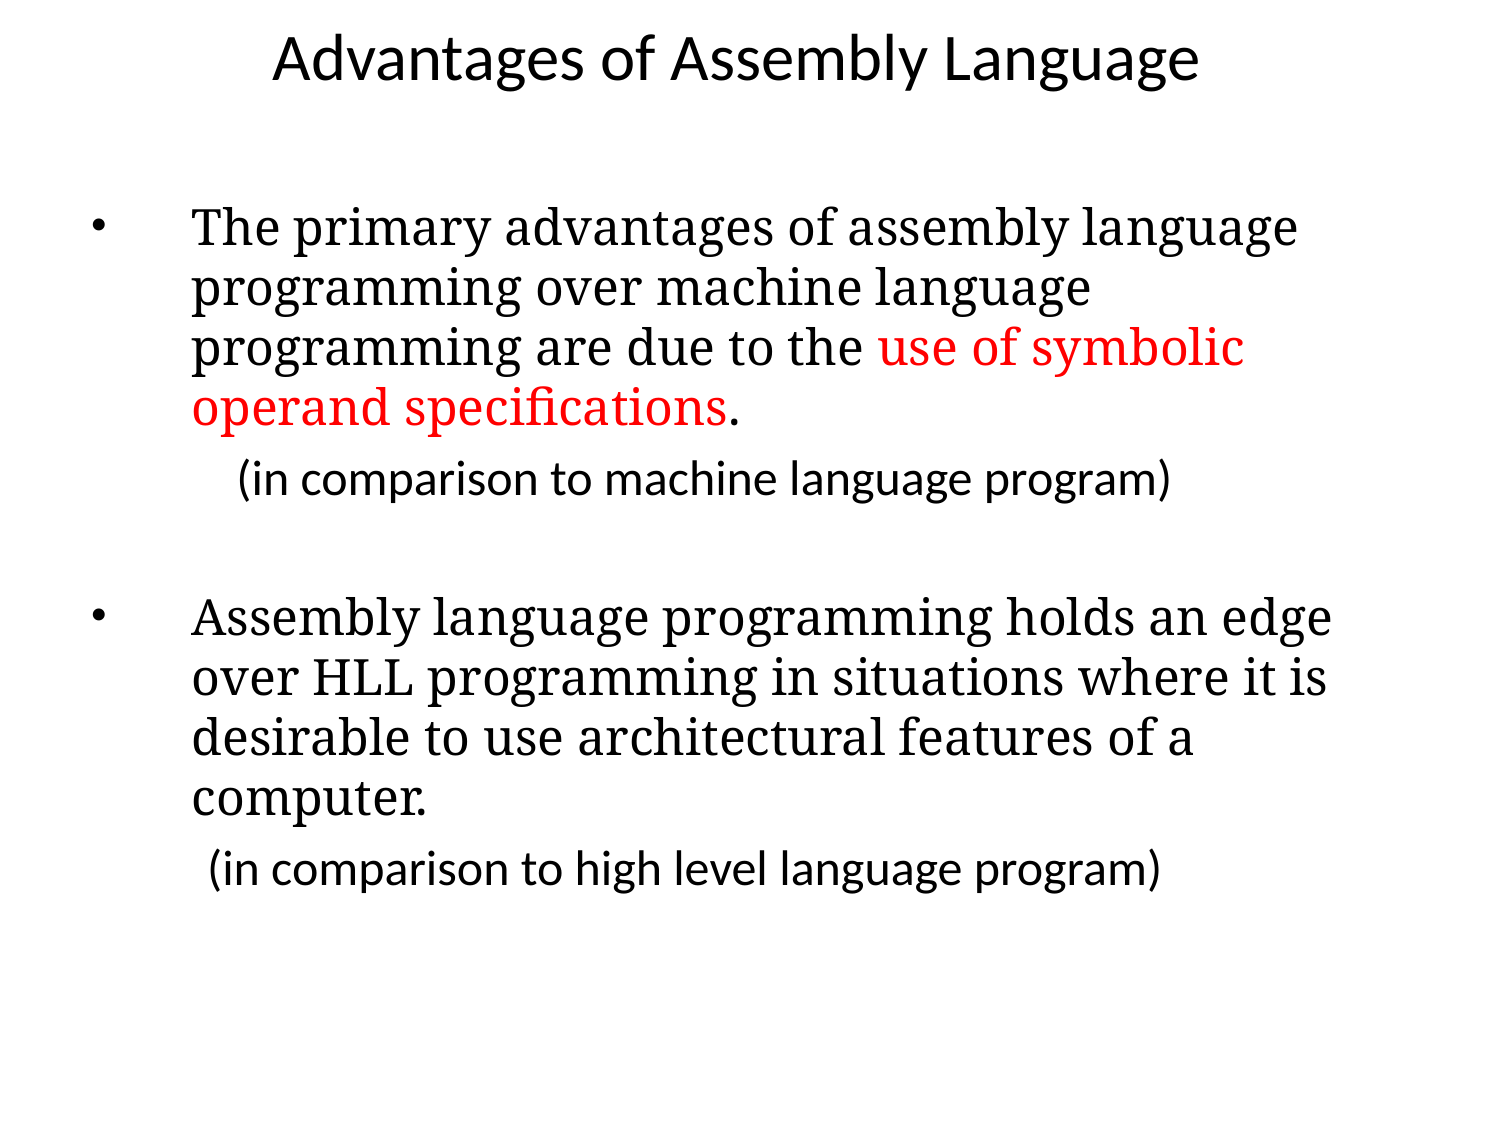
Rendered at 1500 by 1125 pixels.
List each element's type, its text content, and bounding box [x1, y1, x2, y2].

list The primary advantages of assembly language programming over machine language programming are due to the use of symbolic operand specifications. (in comparison to machine language program) Assembly language programming holds an edge over HLL programming in situations where it is desirable to use architectural features of a computer. (in comparison to high level language program) [74, 187, 1425, 1099]
title Advantages of Assembly Language [69, 0, 1420, 187]
